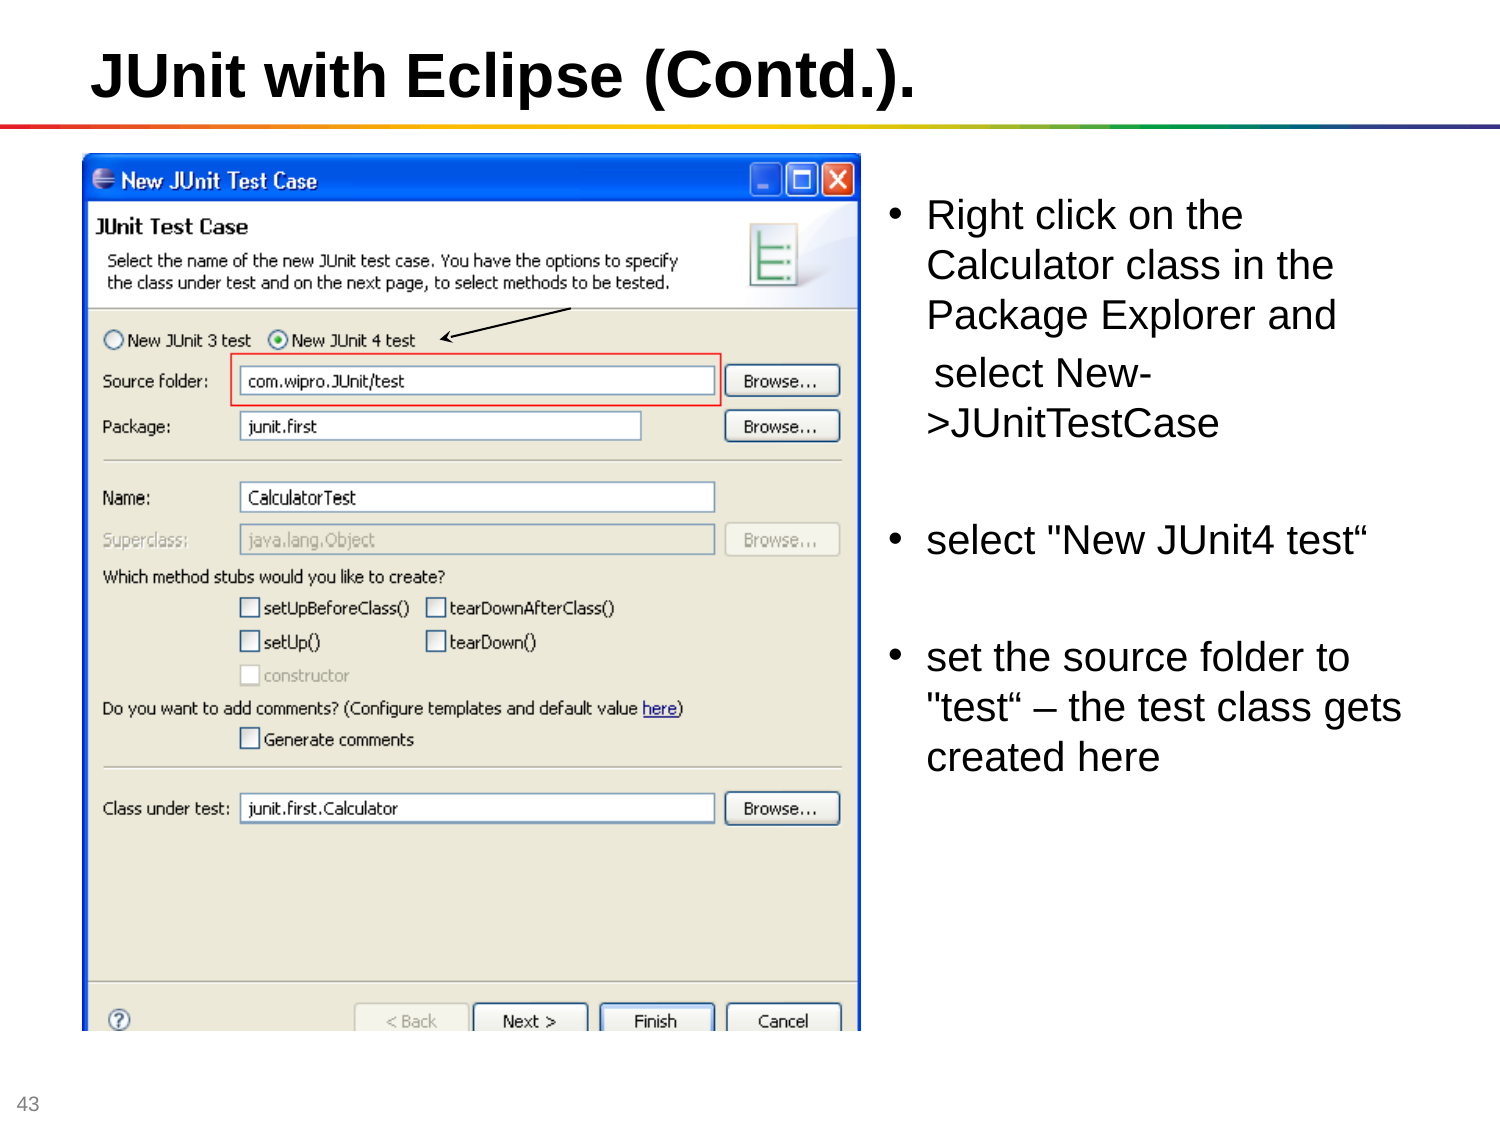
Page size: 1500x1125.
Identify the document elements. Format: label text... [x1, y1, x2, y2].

picture [82, 153, 861, 1031]
list JUnit with Eclipse (Contd.). [75, 23, 1426, 677]
list Right click on the Calculator class in the Package Explorer and select New->JUnitTestCase select "New JUnit4 test“ set the source folder to "test“ – the test class gets created here [872, 179, 1428, 958]
